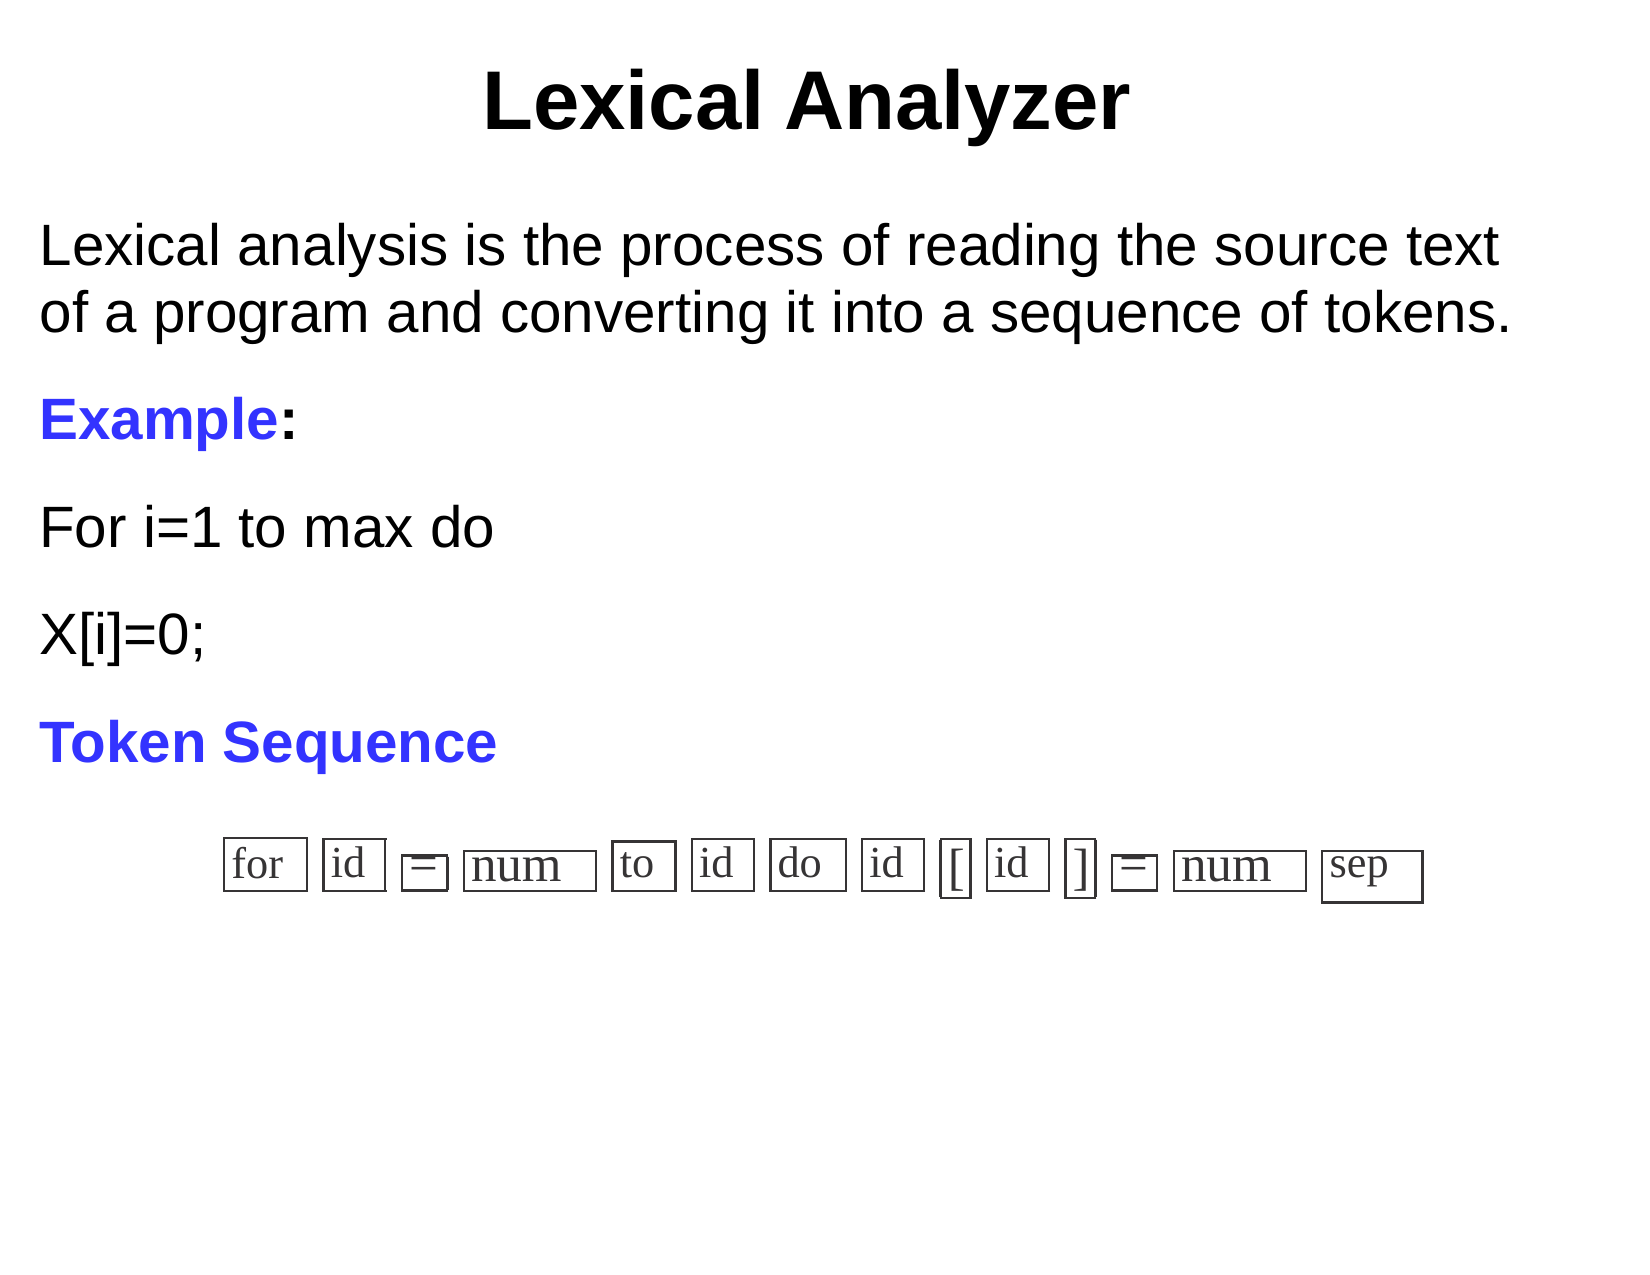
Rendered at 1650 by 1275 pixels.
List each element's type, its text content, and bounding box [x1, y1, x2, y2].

text_box = [1111, 855, 1160, 891]
text_box [ [940, 838, 974, 898]
text_box Lexical Analyzer [467, 38, 1147, 154]
text_box id [691, 838, 757, 892]
text_box for [224, 838, 310, 892]
text_box = [401, 855, 450, 891]
text_box Lexical analysis is the process of reading the source text of a program and converting it into a sequence of tokens. Example: For i=1 to max do X[i]=0; Token Sequence [37, 212, 1563, 1275]
text_box sep [1322, 850, 1426, 903]
text_box num [463, 850, 599, 892]
text_box id [323, 838, 389, 892]
text_box ] [1065, 838, 1098, 898]
text_box do [770, 838, 849, 892]
text_box to [612, 841, 679, 892]
text_box id [987, 838, 1052, 892]
text_box num [1173, 850, 1309, 892]
text_box id [862, 838, 927, 892]
